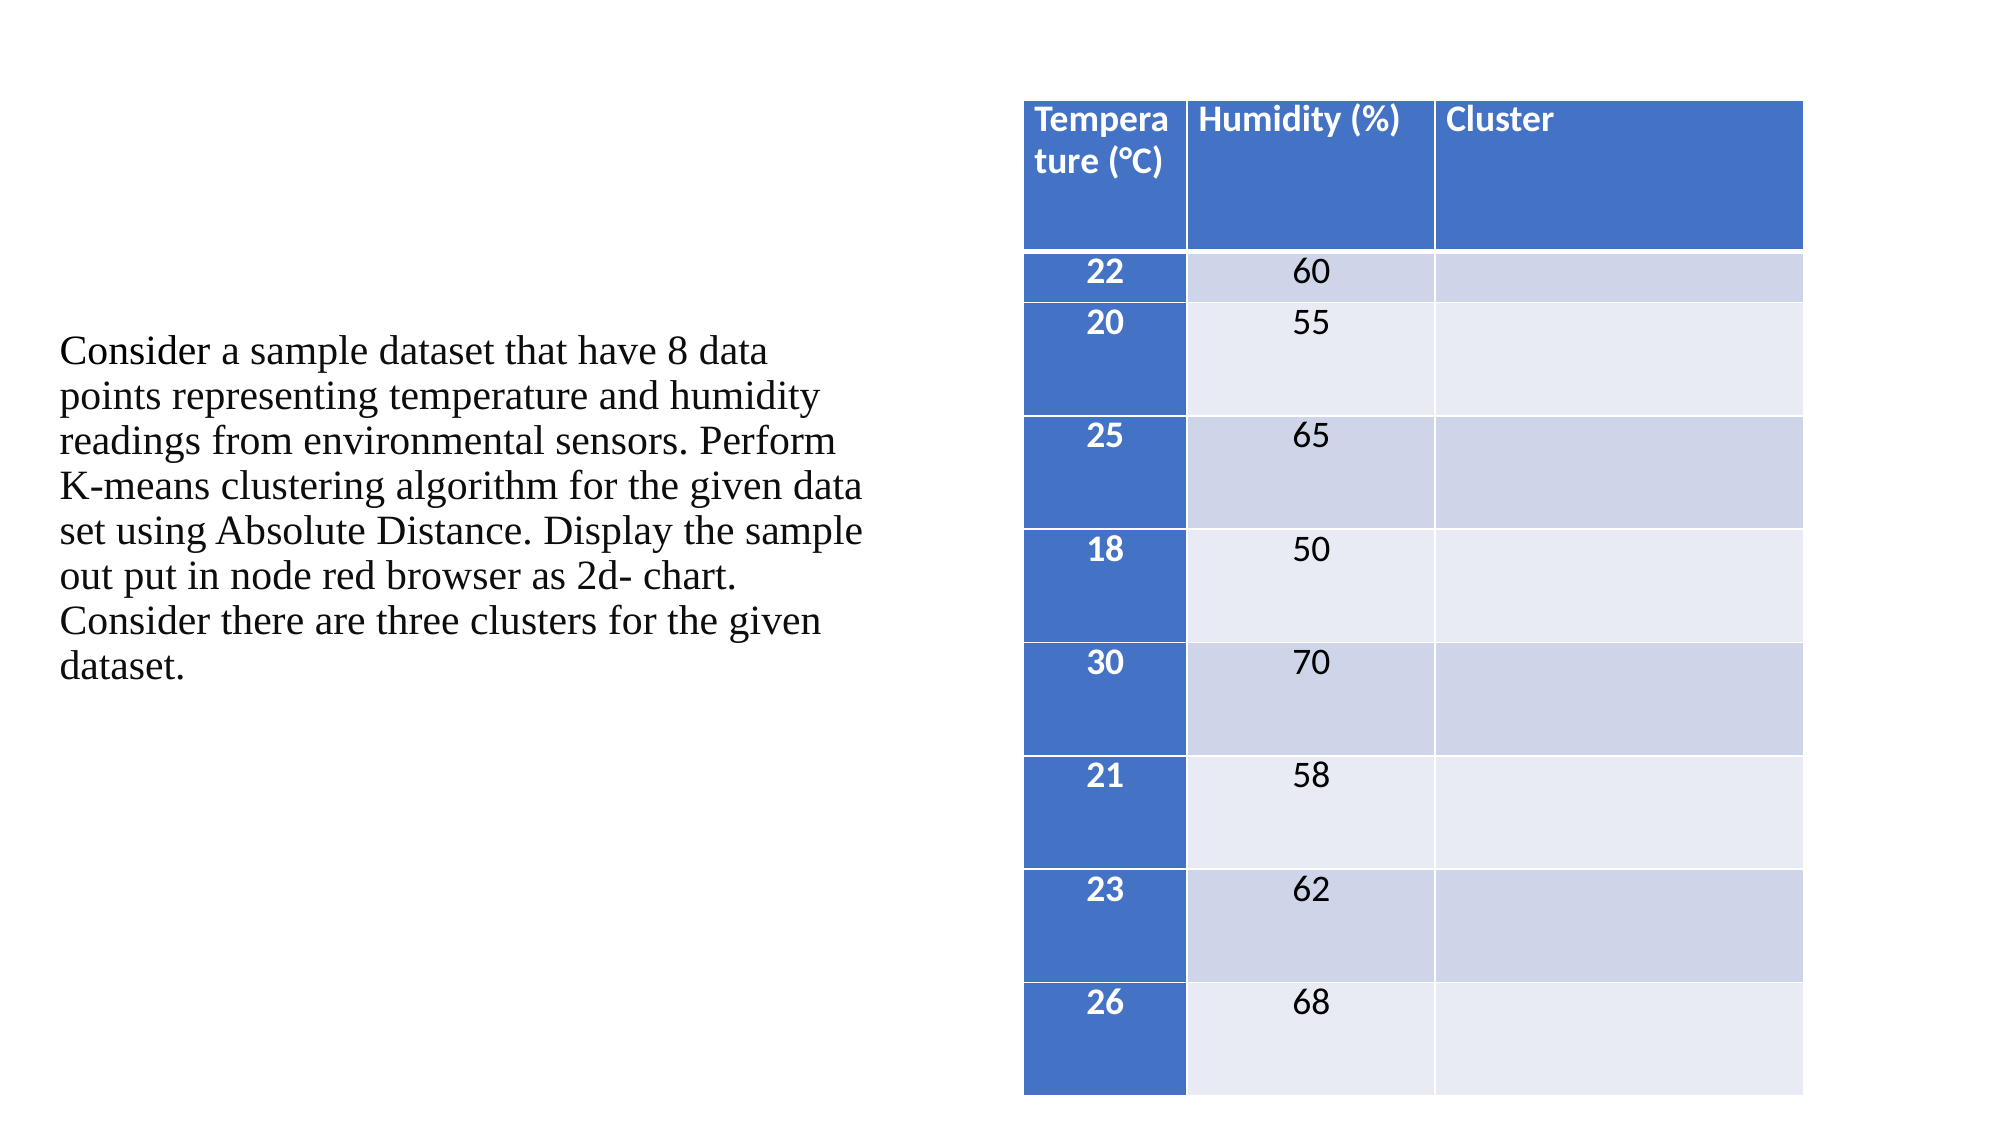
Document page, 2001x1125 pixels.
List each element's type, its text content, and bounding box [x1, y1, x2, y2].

table_cell [1436, 254, 1803, 302]
table_cell 65 [1188, 417, 1434, 528]
table_cell 55 [1188, 303, 1434, 415]
table_header Humidity (%) [1188, 101, 1434, 249]
title Consider a sample dataset that have 8 data points representing temperature and humidity readings from environmental sensors. Perform K-means clustering algorithm for the given data set using Absolute Distance. Display the sample out put in node red browser as 2d- chart. Consider there are three clusters for the given dataset. [44, 86, 886, 931]
table_cell [1436, 303, 1803, 415]
table_cell [1436, 530, 1803, 642]
table_cell 58 [1188, 757, 1434, 868]
table_cell 22 [1024, 254, 1186, 302]
table_cell 60 [1188, 254, 1434, 302]
table_cell 25 [1024, 417, 1186, 528]
table_cell 21 [1024, 757, 1186, 868]
table_cell 26 [1024, 983, 1186, 1095]
table_cell [1436, 417, 1803, 528]
table_cell 70 [1188, 643, 1434, 755]
table_header Temperature (°C) [1024, 101, 1186, 249]
table_cell 50 [1188, 530, 1434, 642]
table_cell 20 [1024, 303, 1186, 415]
table_cell 18 [1024, 530, 1186, 642]
table_cell 23 [1024, 870, 1186, 982]
table_cell 62 [1188, 870, 1434, 982]
table_cell 30 [1024, 643, 1186, 755]
table_cell [1436, 870, 1803, 982]
table_cell [1436, 983, 1803, 1095]
table_cell [1436, 643, 1803, 755]
table_cell [1436, 757, 1803, 868]
table_cell 68 [1188, 983, 1434, 1095]
table_header Cluster [1436, 101, 1803, 249]
